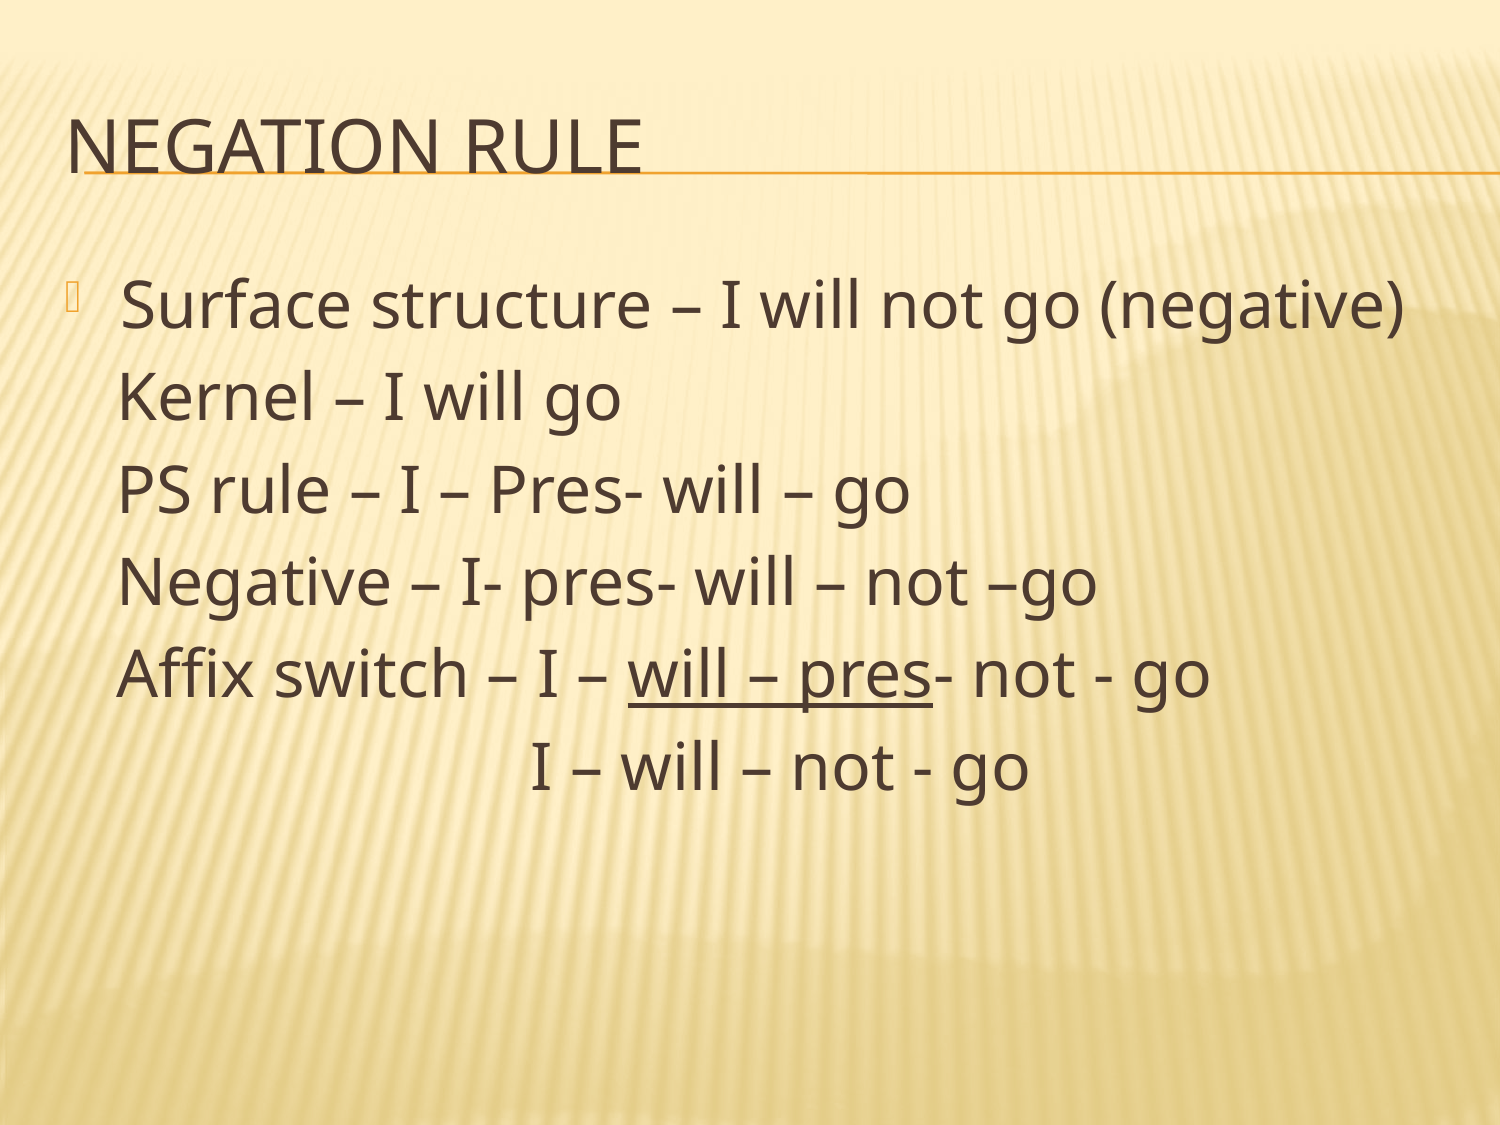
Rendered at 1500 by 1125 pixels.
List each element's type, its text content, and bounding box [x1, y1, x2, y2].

title Negation rule [50, 75, 1475, 213]
list Surface structure – I will not go (negative) Kernel – I will go PS rule – I – Pres- will – go Negative – I- pres- will – not –go Affix switch – I – will – pres- not - go I – will – not - go [50, 254, 1475, 998]
